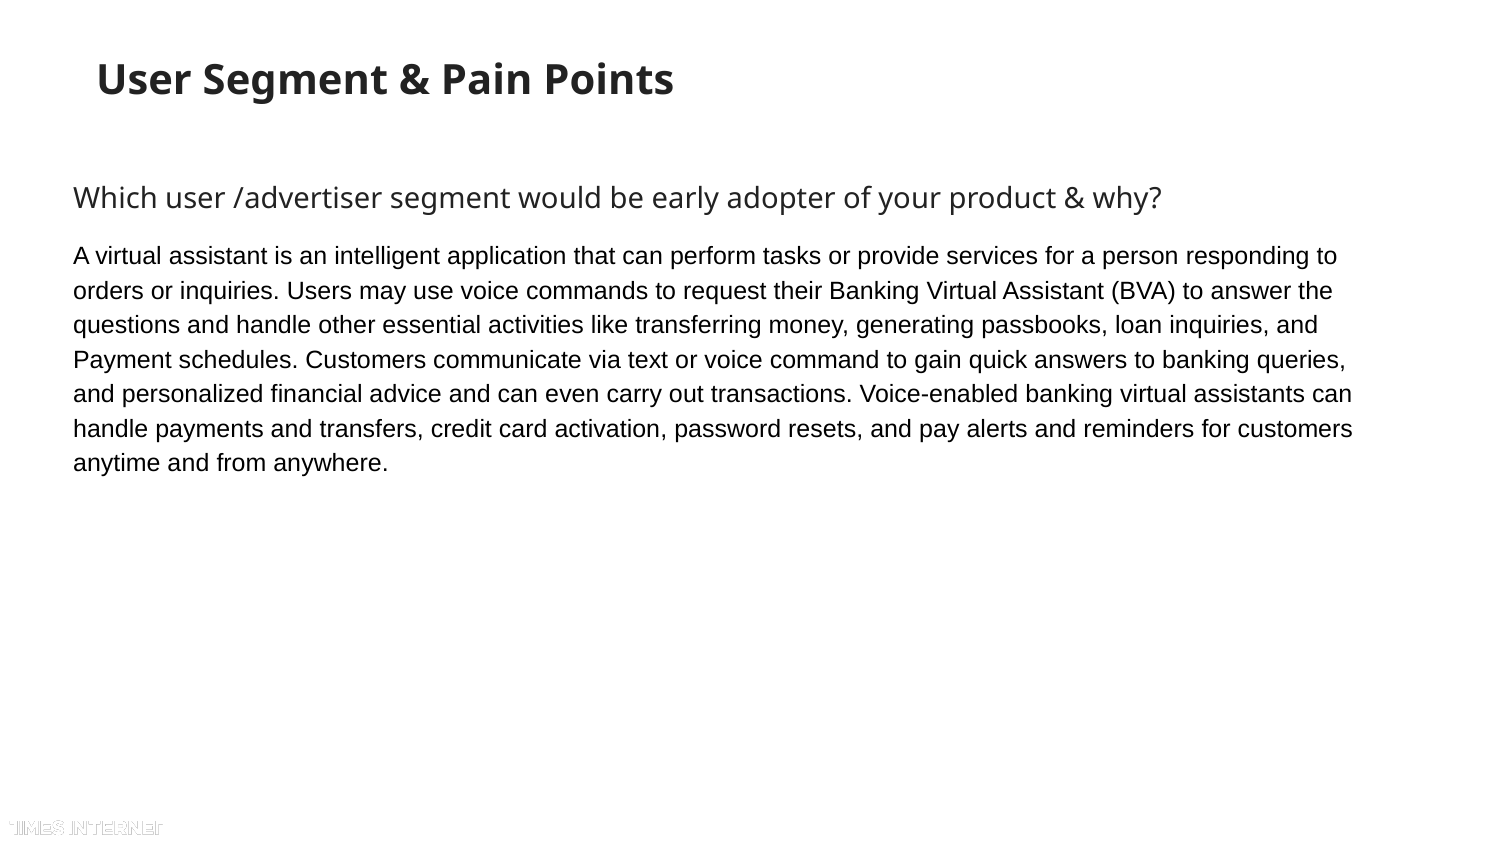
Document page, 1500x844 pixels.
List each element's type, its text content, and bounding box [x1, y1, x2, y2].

text_box Which user /advertiser segment would be early adopter of your product & why? A virtual assistant is an intelligent application that can perform tasks or provide services for a person responding to orders or inquiries. Users may use voice commands to request their Banking Virtual Assistant (BVA) to answer the questions and handle other essential activities like transferring money, generating passbooks, loan inquiries, and Payment schedules. Customers communicate via text or voice command to gain quick answers to banking queries, and personalized financial advice and can even carry out transactions. Voice-enabled banking virtual assistants can handle payments and transfers, credit card activation, password resets, and pay alerts and reminders for customers anytime and from anywhere. [58, 159, 1410, 720]
title User Segment & Pain Points [81, 37, 1440, 133]
picture [8, 818, 164, 837]
